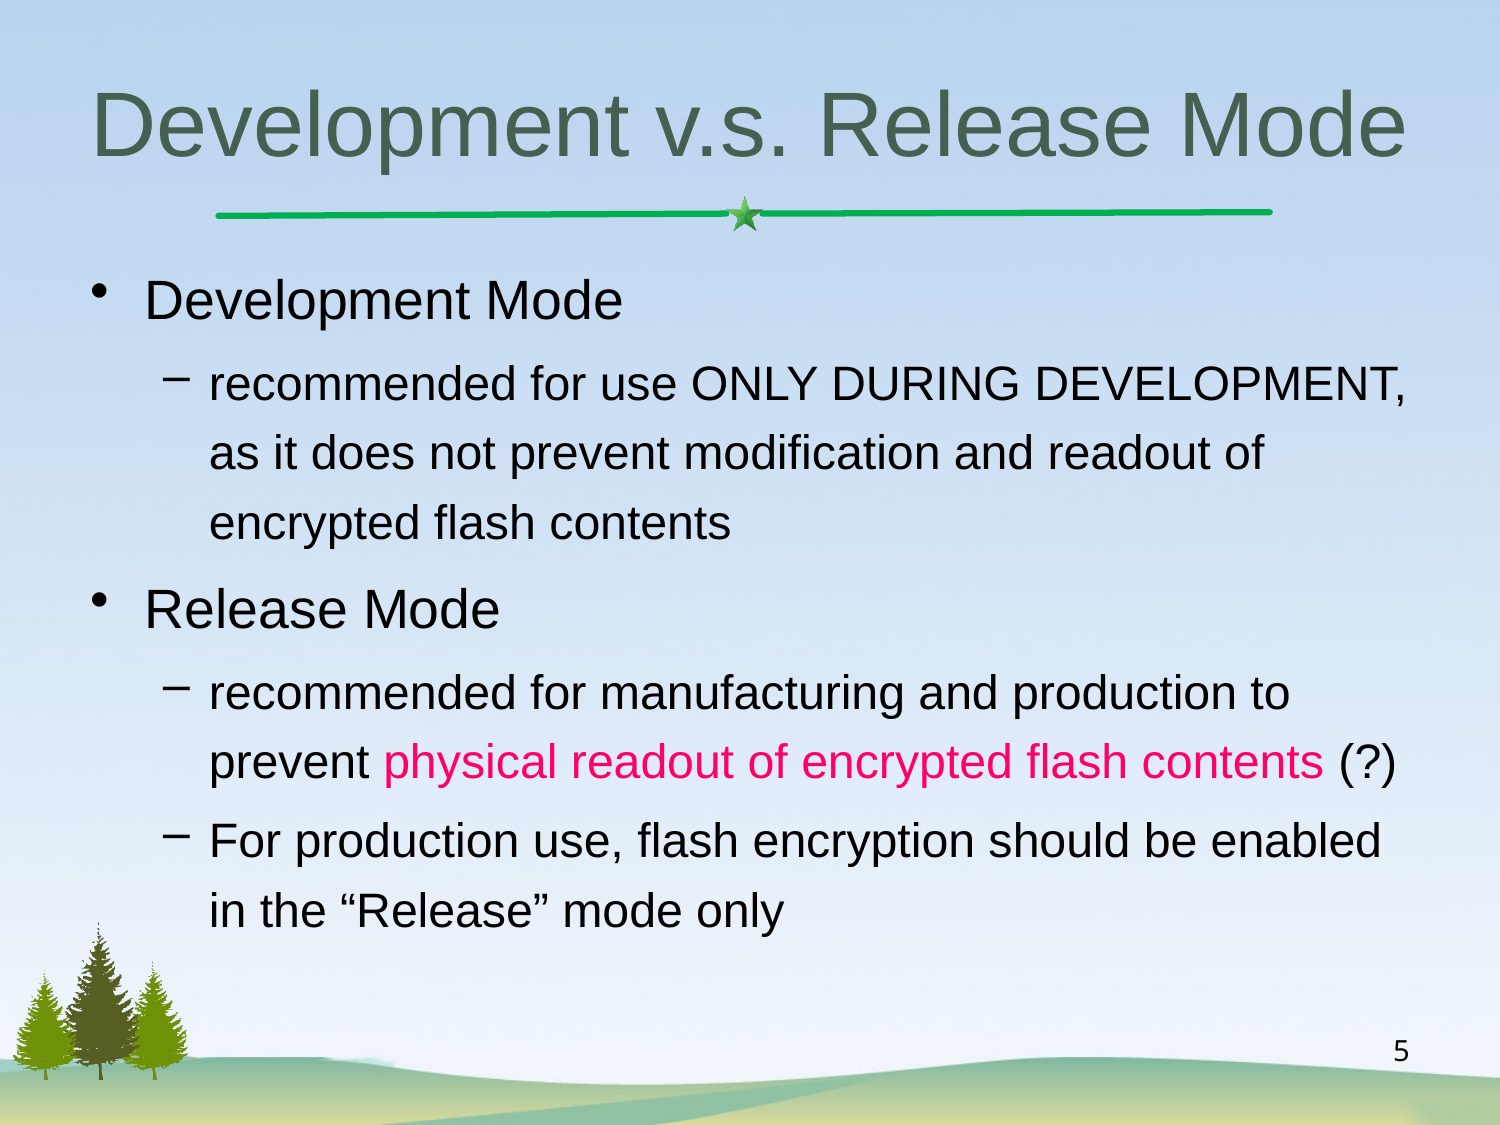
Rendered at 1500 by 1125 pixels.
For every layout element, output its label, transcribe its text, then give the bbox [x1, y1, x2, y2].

picture [0, 0, 1500, 1125]
slide_number 5 [1074, 1024, 1425, 1103]
title Development v.s. Release Mode [75, 30, 1425, 209]
list Development Mode recommended for use ONLY DURING DEVELOPMENT, as it does not prevent modification and readout of encrypted flash contents Release Mode recommended for manufacturing and production to prevent physical readout of encrypted flash contents (?) For production use, flash encryption should be enabled in the “Release” mode only [75, 243, 1425, 960]
